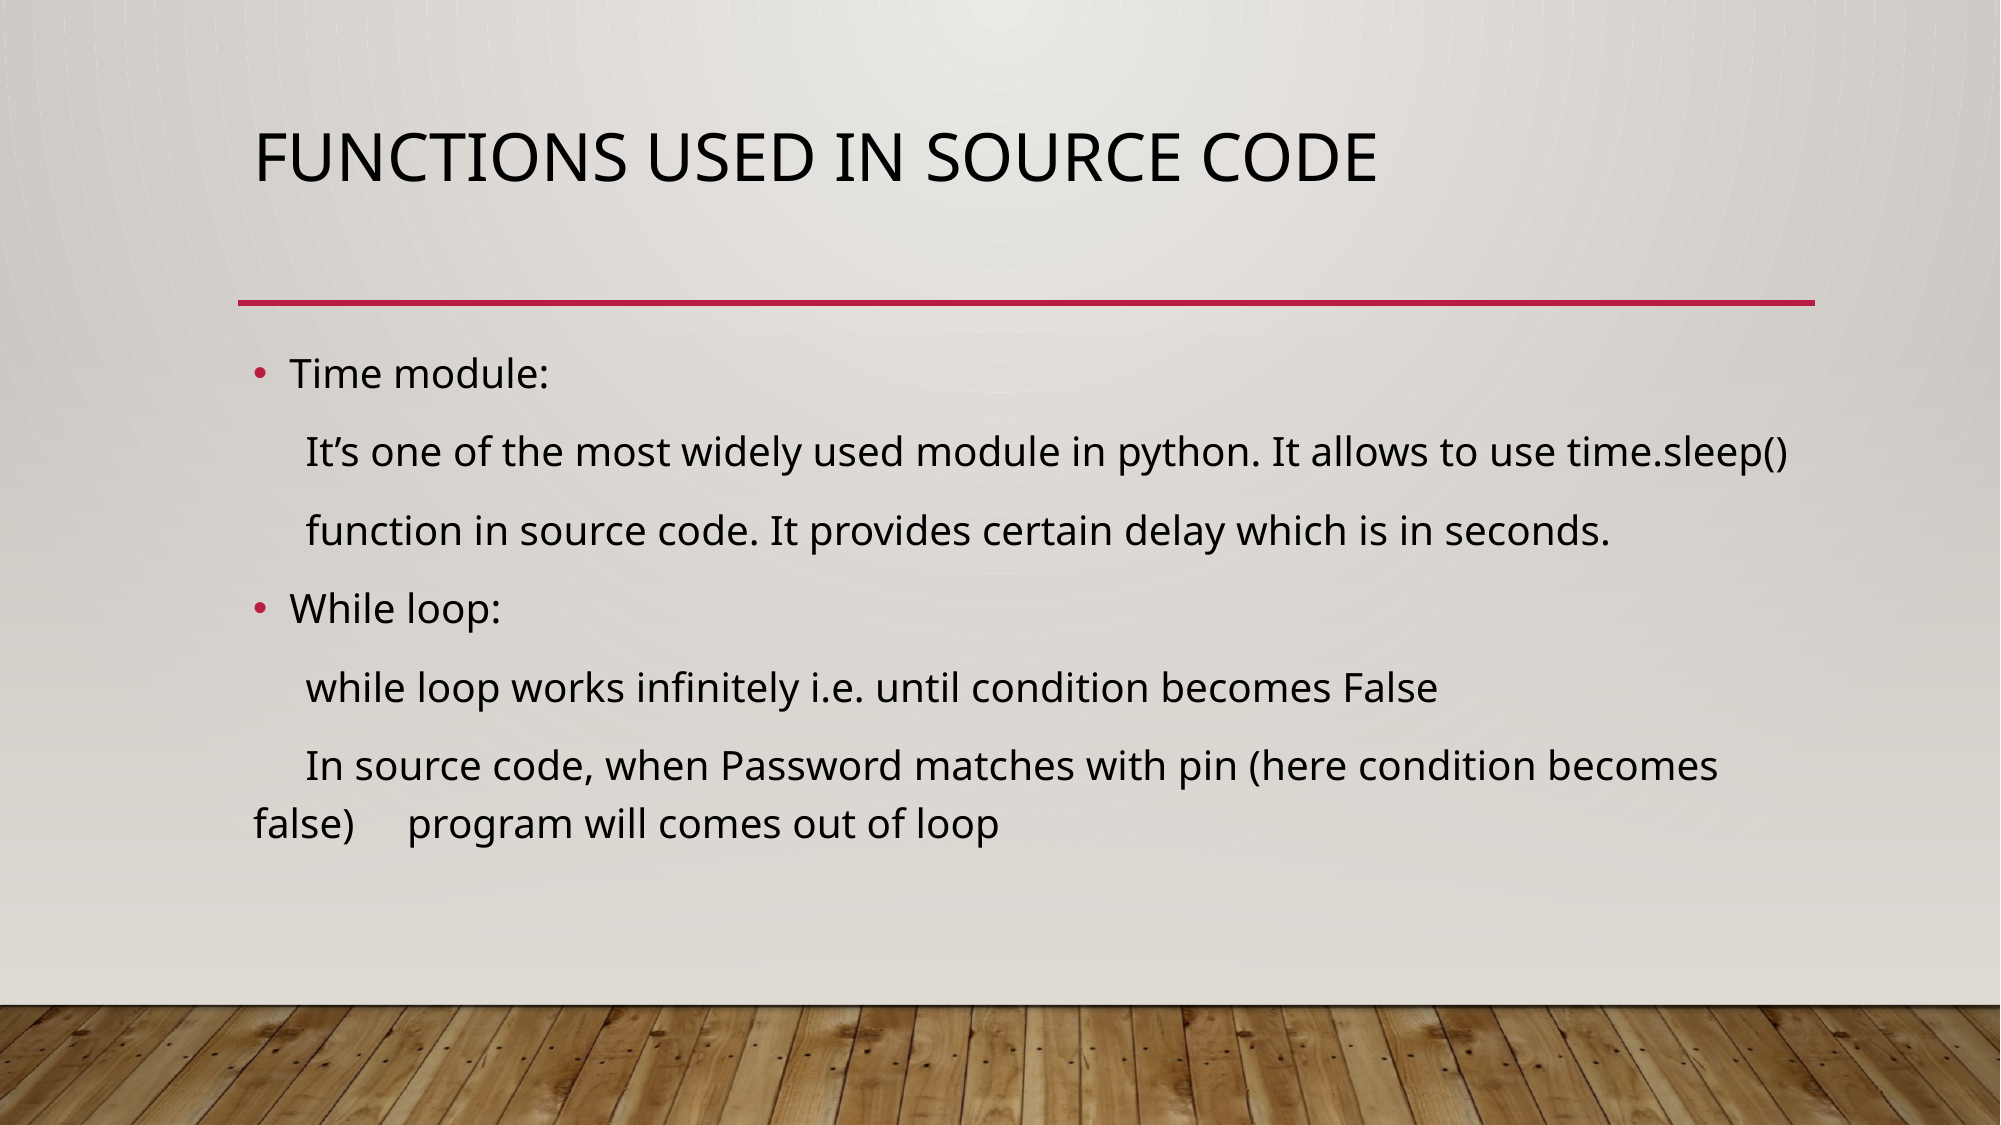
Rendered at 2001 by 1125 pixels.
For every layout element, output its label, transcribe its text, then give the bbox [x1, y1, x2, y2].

title Functions used in source code [238, 116, 1814, 289]
list Time module: It’s one of the most widely used module in python. It allows to use time.sleep() function in source code. It provides certain delay which is in seconds. While loop: while loop works infinitely i.e. until condition becomes False In source code, when Password matches with pin (here condition becomes false) program will comes out of loop [238, 330, 1814, 897]
picture [0, 1005, 2000, 1125]
